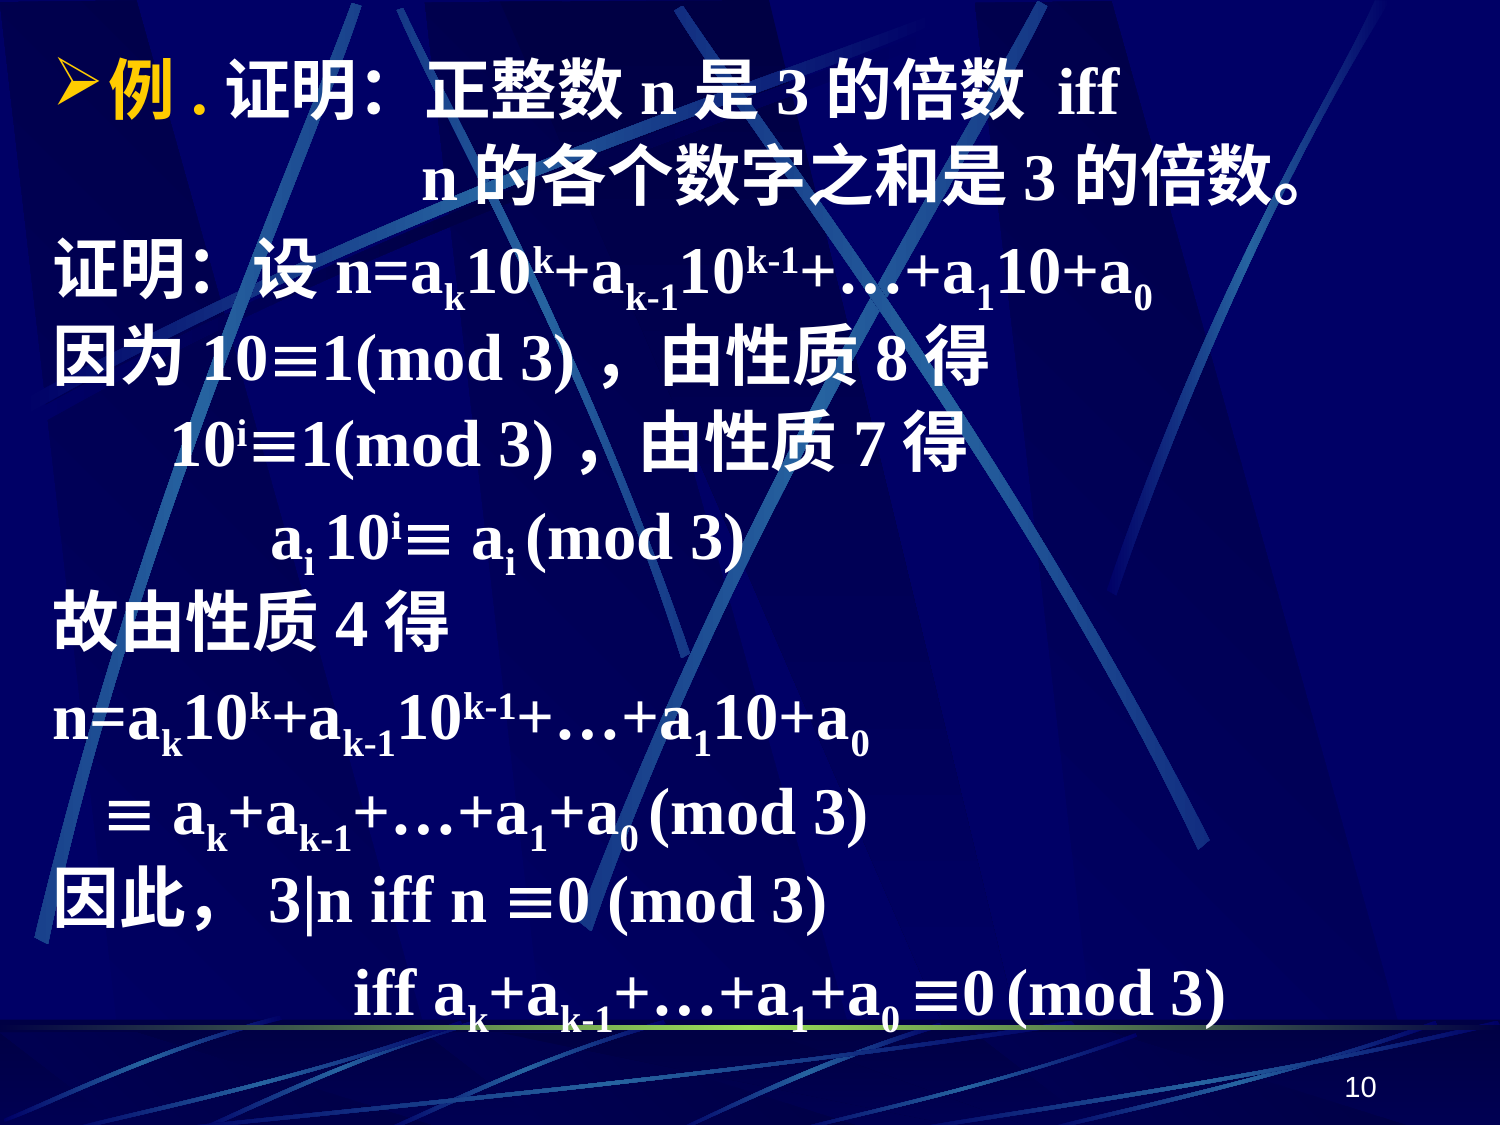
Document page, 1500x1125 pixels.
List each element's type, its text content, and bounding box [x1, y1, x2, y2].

list 例.证明：正整数n是3的倍数 iff n的各个数字之和是3的倍数。 证明：设n=ak10k+ak-110k-1+…+a110+a0 因为101(mod 3)，由性质8得 10i1(mod 3)，由性质7得 ai 10i ai (mod 3) 故由性质4得 n=ak10k+ak-110k-1+…+a110+a0  ak+ak-1+…+a1+a0 (mod 3) 因此，3|n iff n 0 (mod 3) iff ak+ak-1+…+a1+a0 0 (mod 3) [37, 50, 1500, 1075]
slide_number 10 [1079, 1035, 1393, 1111]
